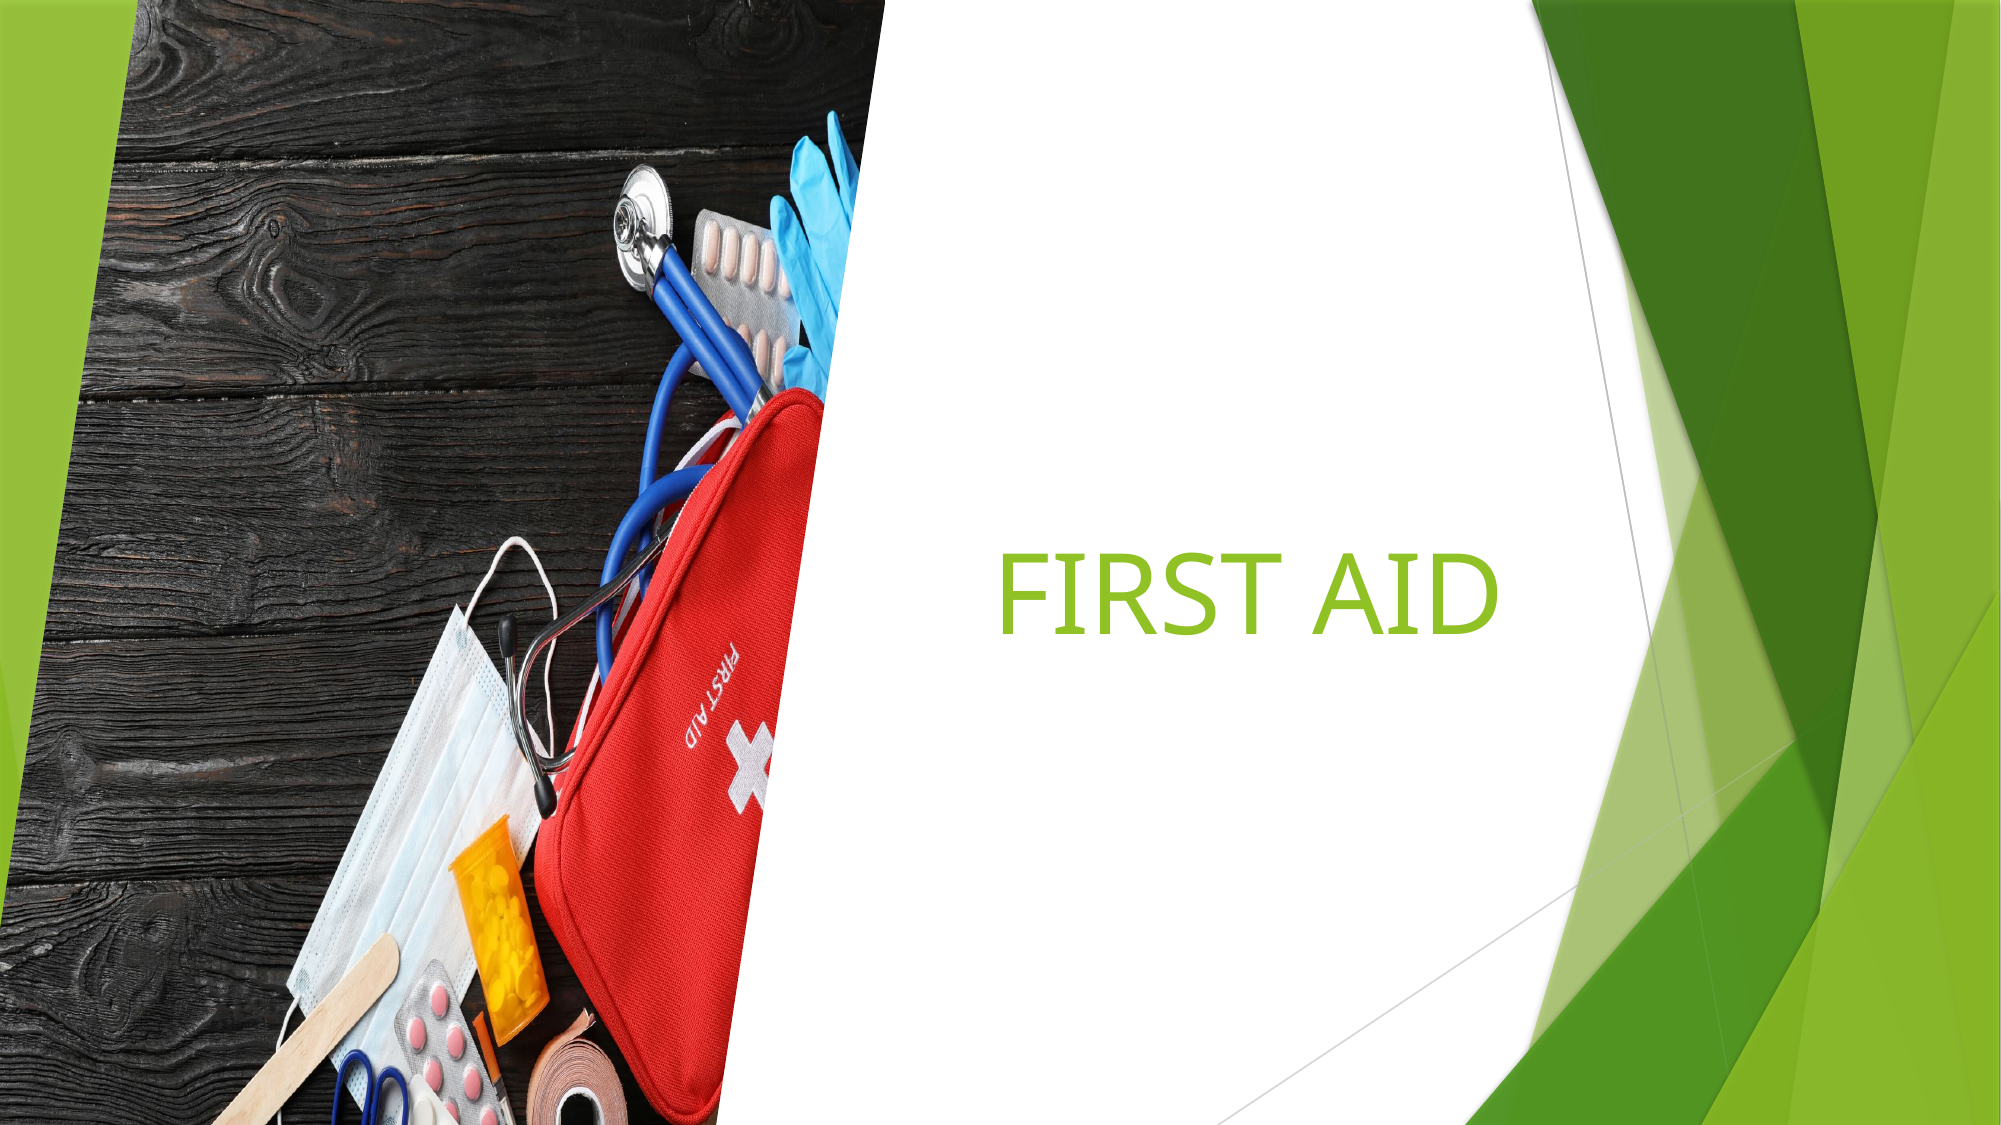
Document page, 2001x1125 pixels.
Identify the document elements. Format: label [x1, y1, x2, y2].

picture [0, 0, 886, 1125]
text_box [887, 0, 2000, 1125]
